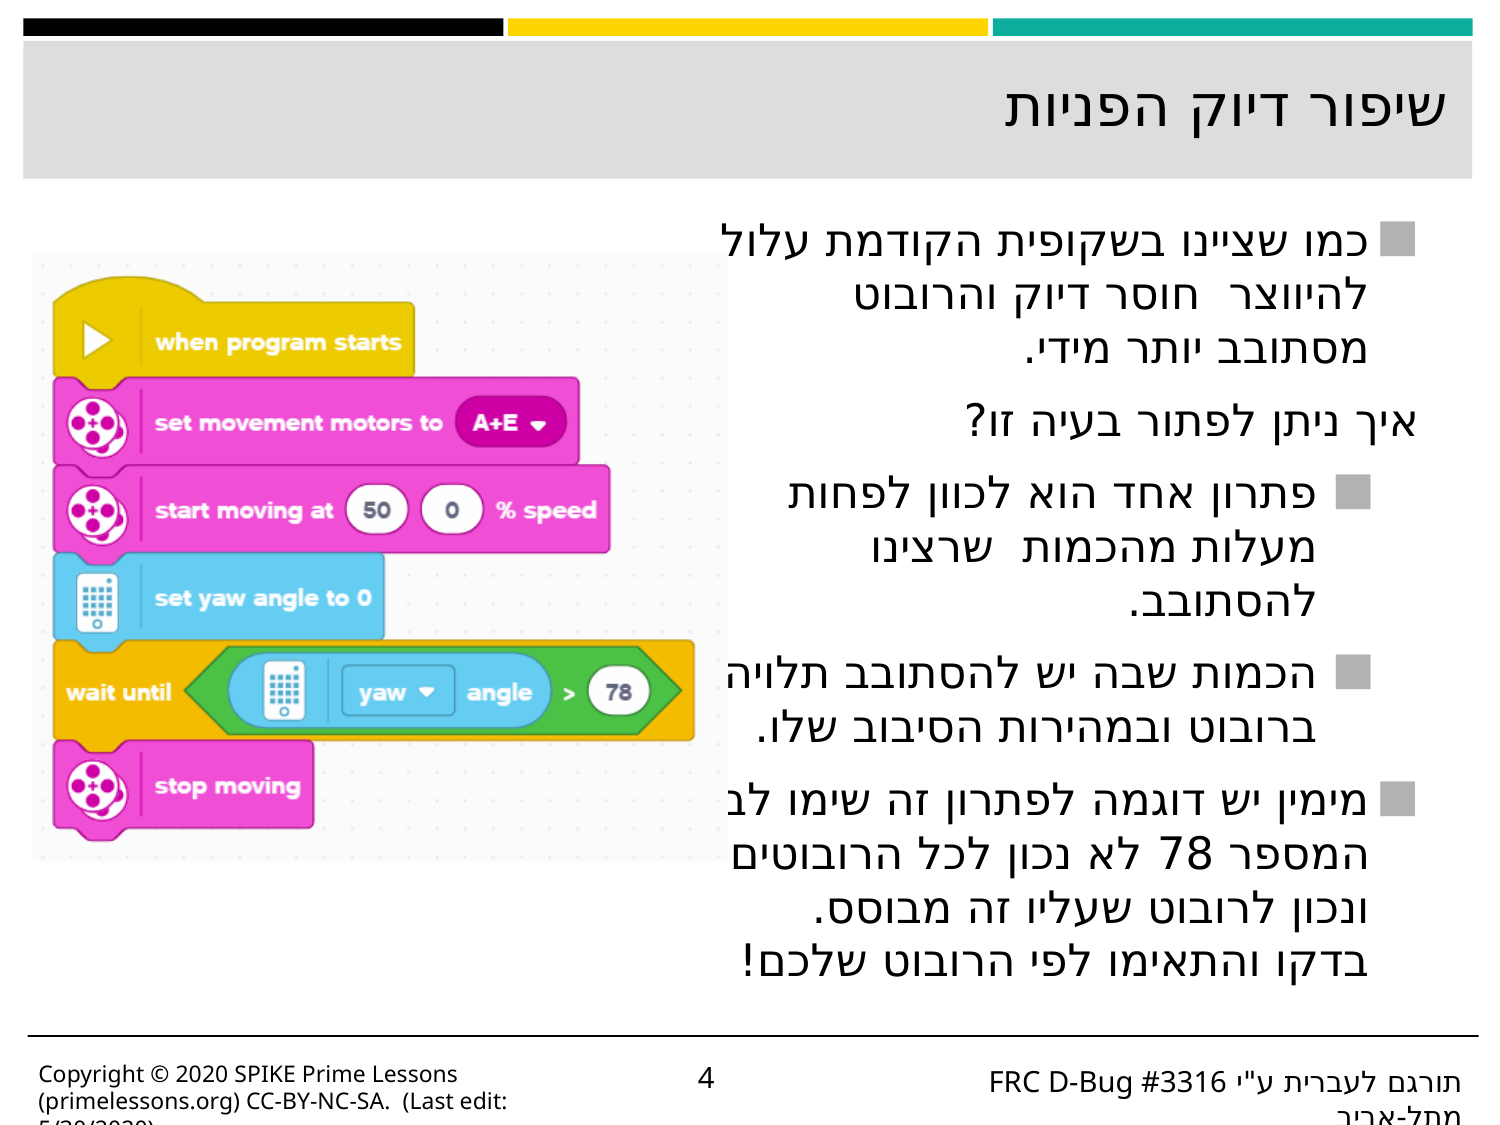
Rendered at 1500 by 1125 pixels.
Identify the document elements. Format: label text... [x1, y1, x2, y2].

footer Copyright © 2020 SPIKE Prime Lessons (primelessons.org) CC-BY-NC-SA. (Last edit: 5/30/2020) [23, 1051, 622, 1112]
title שיפור דיוק הפניות [28, 60, 1464, 148]
picture [33, 253, 728, 862]
list כמו שציינו בשקופית הקודמת עלול להיווצר חוסר דיוק והרובוט מסתובב יותר מידי. איך ניתן לפתור בעיה זו? פתרון אחד הוא לכוון לפחות מעלות מהכמות שרצינו להסתובב. הכמות שבה יש להסתובב תלויה ברובוט ובמהירות הסיבוב שלו. מימין יש דוגמה לפתרון זה שימו לב: המספר 78 לא נכון לכל הרובוטים ונכון לרובוט שעליו זה מבוסס. בדקו והתאימו לפי הרובוט שלכם! [689, 203, 1435, 1038]
slide_number ‹#› [682, 1051, 810, 1112]
